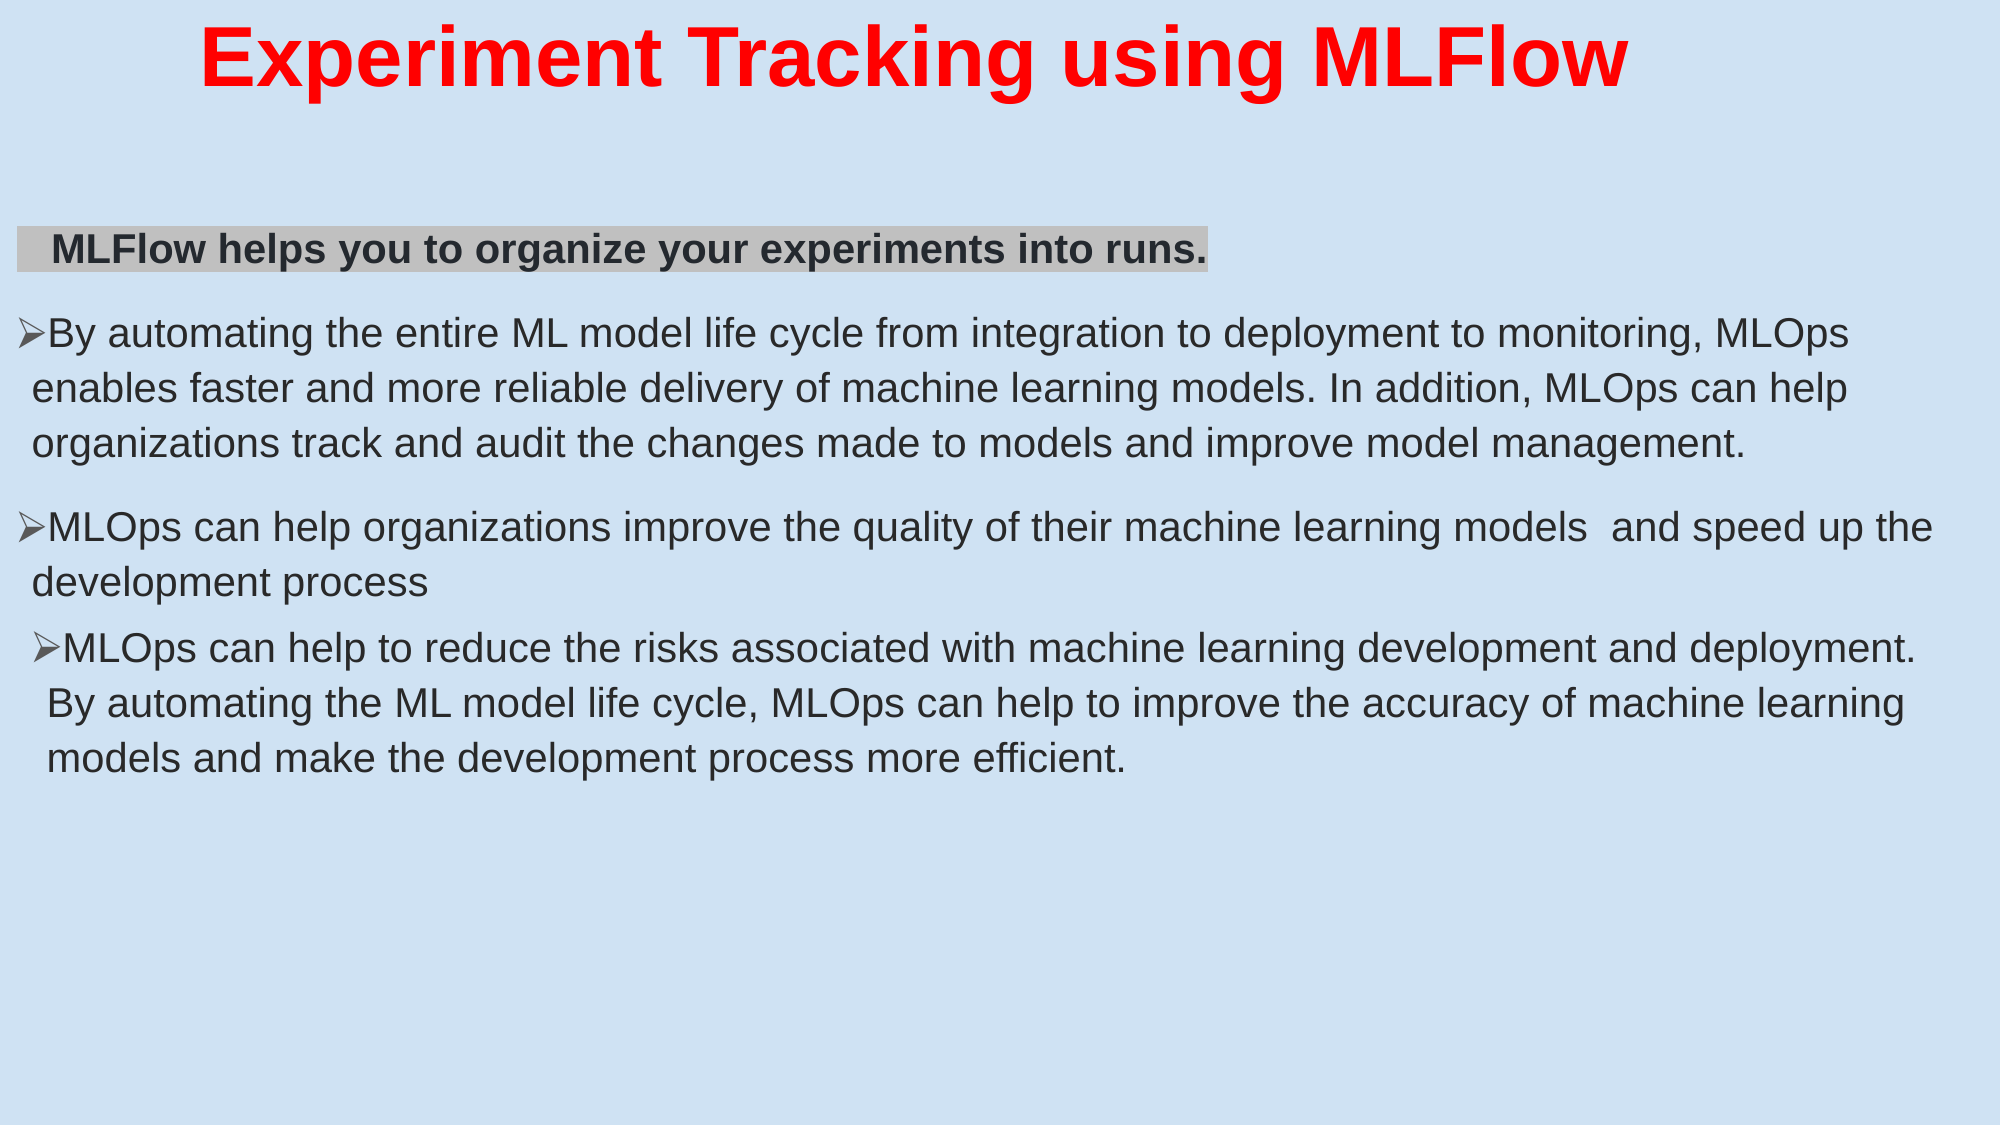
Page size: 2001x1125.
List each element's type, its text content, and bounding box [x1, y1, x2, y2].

list MLFlow helps you to organize your experiments into runs. By automating the entire ML model life cycle from integration to deployment to monitoring, MLOps enables faster and more reliable delivery of machine learning models. In addition, MLOps can help organizations track and audit the changes made to models and improve model management. MLOps can help organizations improve the quality of their machine learning models and speed up the development process [16, 209, 1946, 829]
title Experiment Tracking using MLFlow [183, 0, 1646, 113]
text_box MLOps can help to reduce the risks associated with machine learning development and deployment. By automating the ML model life cycle, MLOps can help to improve the accuracy of machine learning models and make the development process more efficient. [16, 600, 1934, 796]
